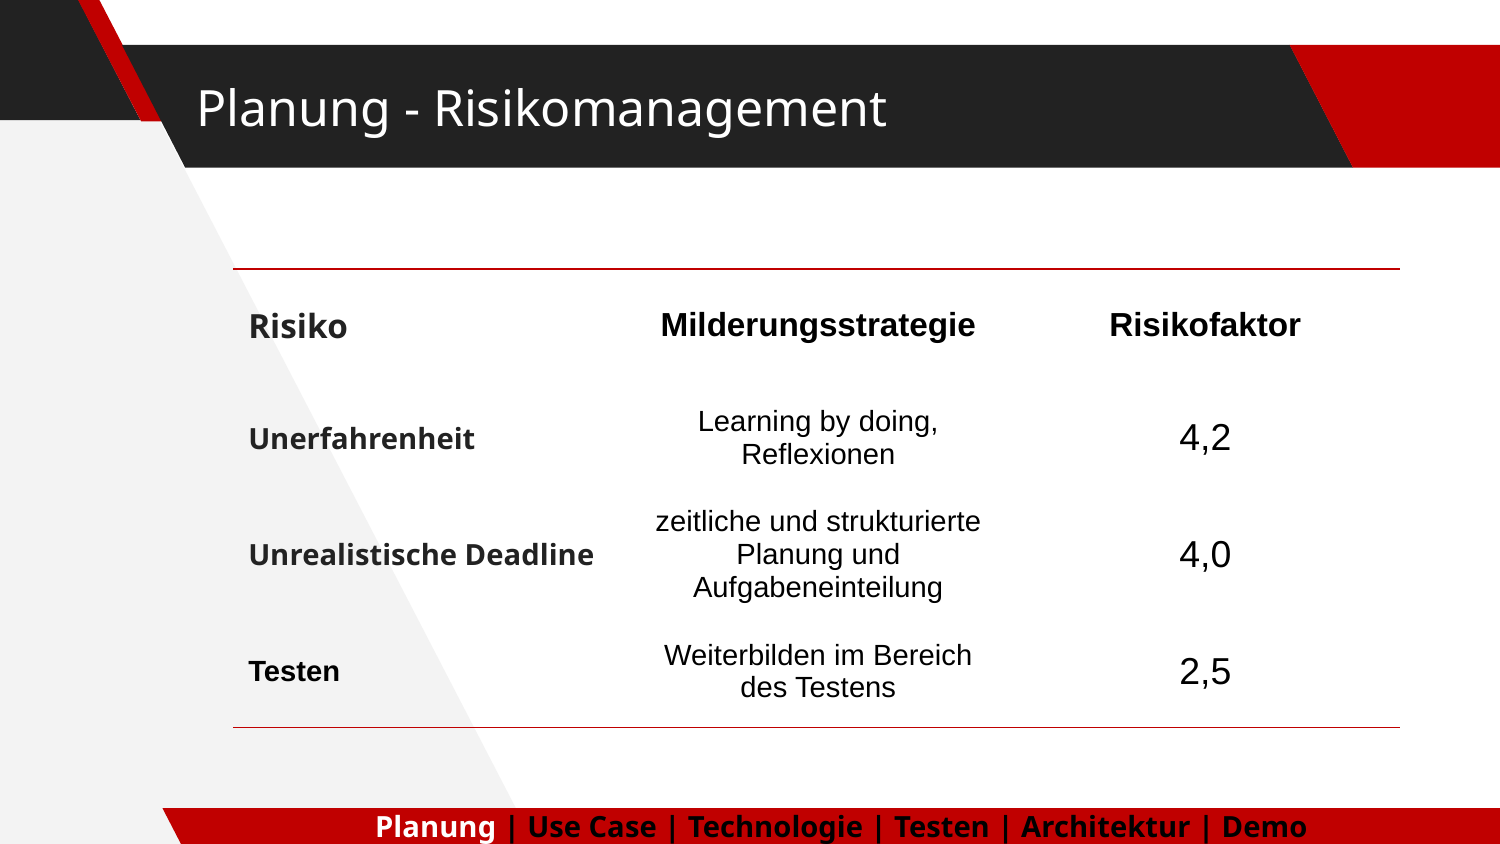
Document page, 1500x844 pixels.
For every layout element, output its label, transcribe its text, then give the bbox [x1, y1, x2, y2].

table_cell Unerfahrenheit [233, 382, 626, 494]
table_cell 2,5 [1011, 615, 1400, 727]
table_cell Learning by doing, Reflexionen [626, 382, 1011, 494]
table_cell Testen [233, 615, 626, 727]
text_box Planung | Use Case | Technologie | Testen | Architektur | Demo [183, 800, 1500, 844]
table_cell zeitliche und strukturierte Planung und Aufgabeneinteilung [626, 494, 1011, 615]
title Planung - Risikomanagement [181, 45, 1285, 169]
table_cell Unrealistische Deadline [233, 494, 626, 615]
table_header Risikofaktor [1011, 270, 1400, 382]
table_header Milderungsstrategie [626, 270, 1011, 382]
table_cell 4,0 [1011, 494, 1400, 615]
table_cell 4,2 [1011, 382, 1400, 494]
table_cell Weiterbilden im Bereich des Testens [626, 615, 1011, 727]
table_header Risiko [233, 270, 626, 382]
